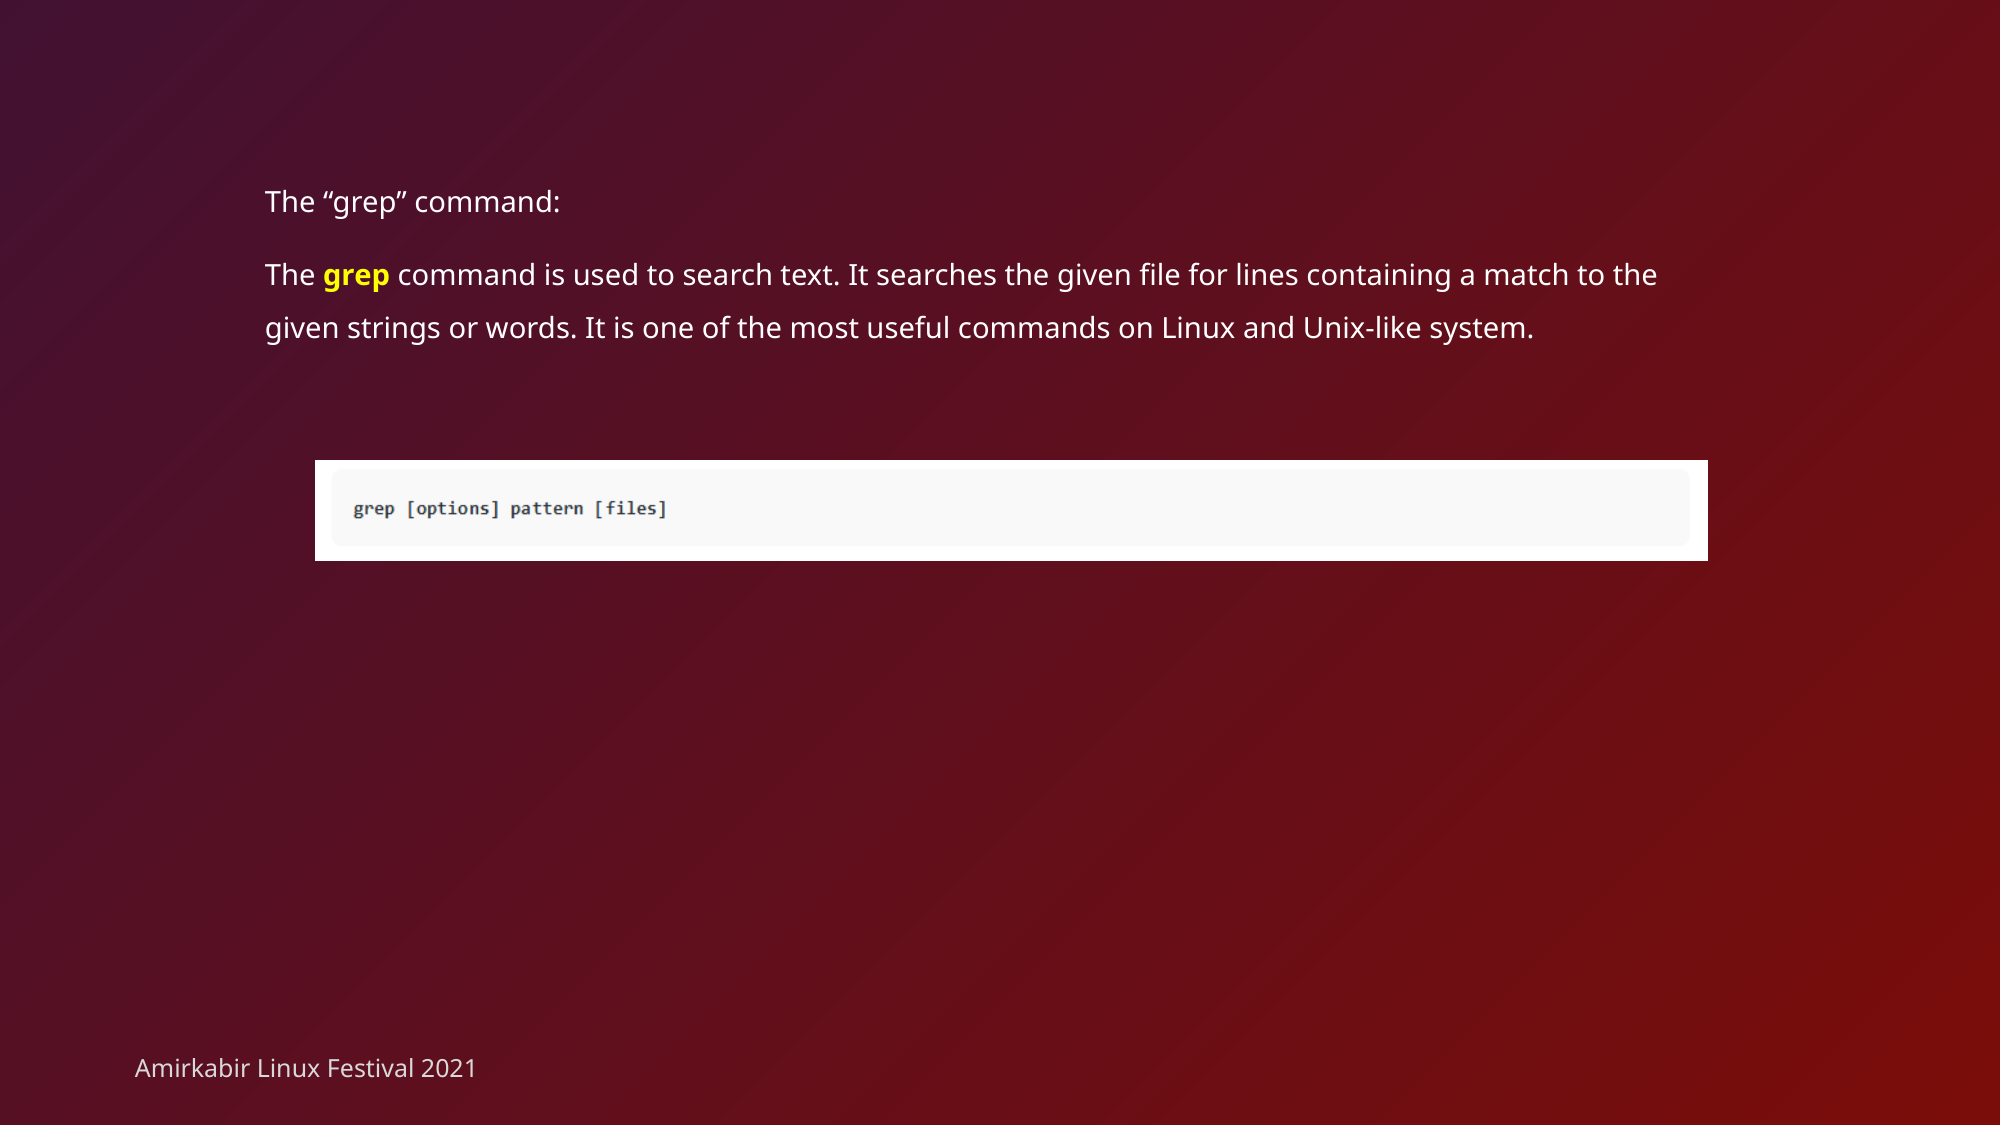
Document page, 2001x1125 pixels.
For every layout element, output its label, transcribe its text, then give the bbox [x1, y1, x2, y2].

picture [315, 460, 1708, 561]
subtitle The “grep” command: The grep command is used to search text. It searches the given file for lines containing a match to the given strings or words. It is one of the most useful commands on Linux and Unix-like system. [249, 158, 1750, 863]
